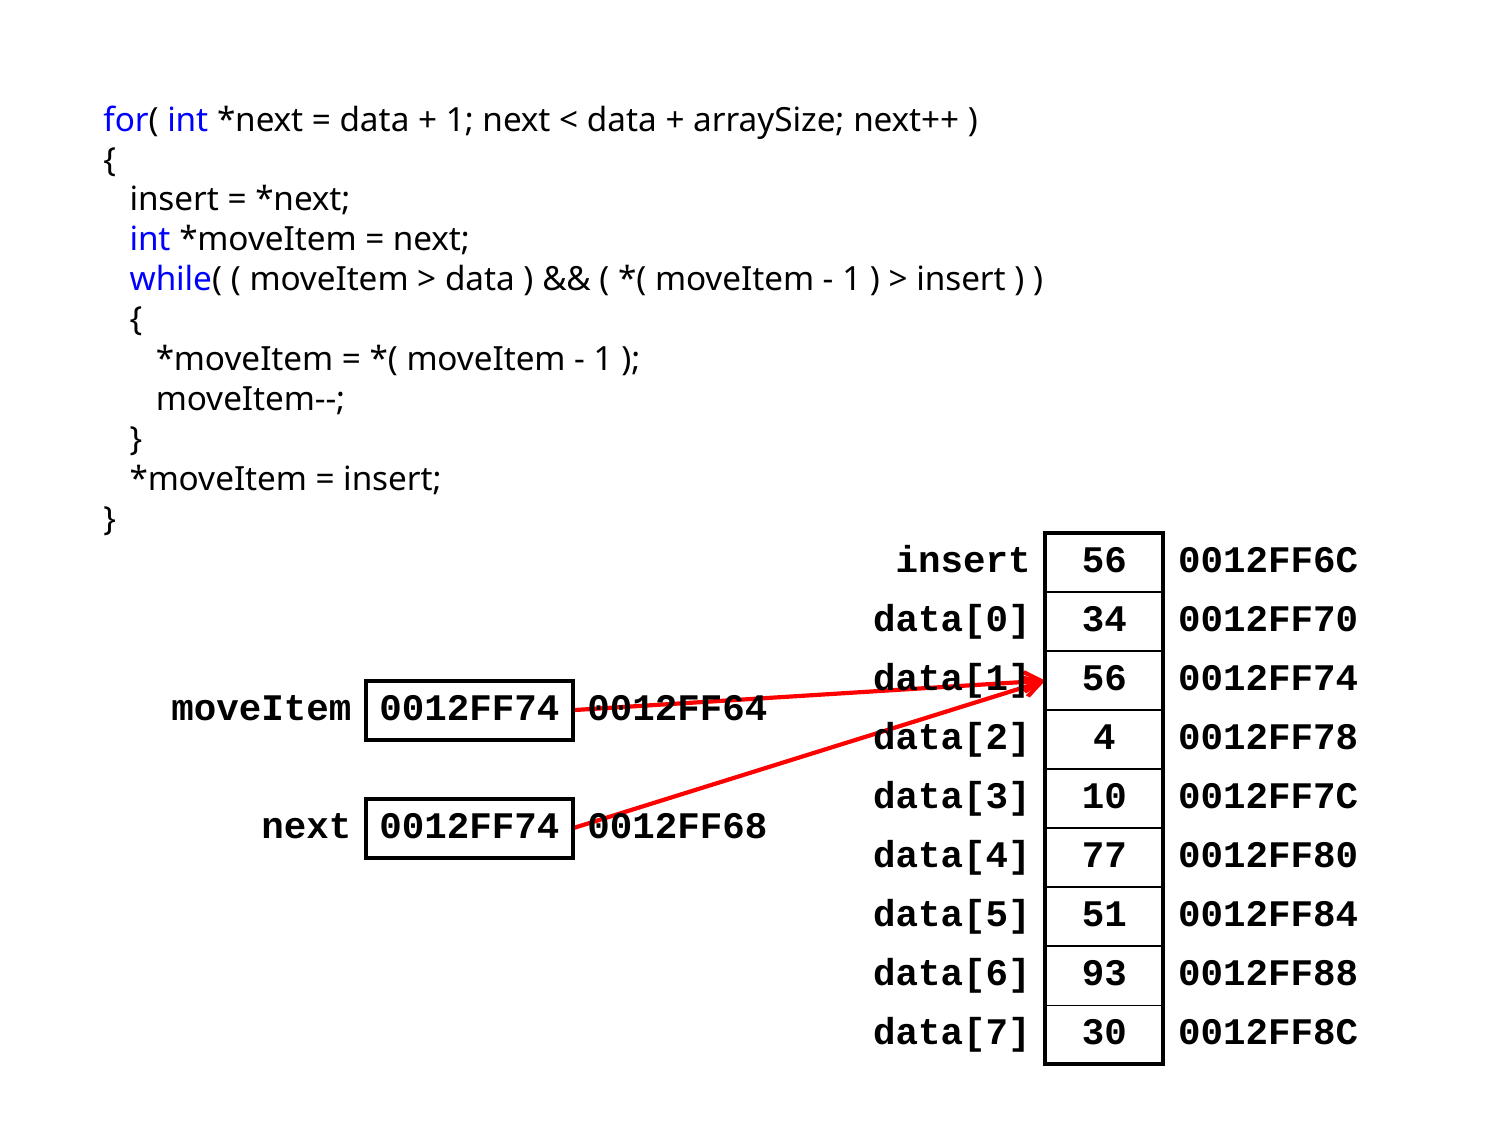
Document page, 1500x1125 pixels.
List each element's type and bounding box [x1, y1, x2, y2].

table_header [1047, 563, 1161, 591]
table_cell [1047, 593, 1161, 650]
table_cell [1047, 711, 1161, 768]
text_box [779, 693, 839, 698]
table_header [368, 801, 571, 856]
table_header [159, 681, 364, 740]
table_cell [839, 592, 1043, 1064]
table_cell [1047, 652, 1161, 709]
table_header [575, 681, 779, 740]
table_header [159, 799, 364, 858]
table_header [368, 683, 571, 738]
table_cell [1165, 592, 1370, 1064]
list [88, 89, 1412, 563]
table_cell [1047, 829, 1161, 886]
text_box [666, 744, 839, 799]
table_cell [1047, 888, 1161, 945]
table_header [575, 799, 779, 858]
table_cell [1047, 770, 1161, 827]
table_cell [1047, 947, 1161, 1005]
table_header [839, 563, 1043, 592]
table_cell [1047, 1006, 1161, 1062]
table_header [1165, 563, 1370, 592]
